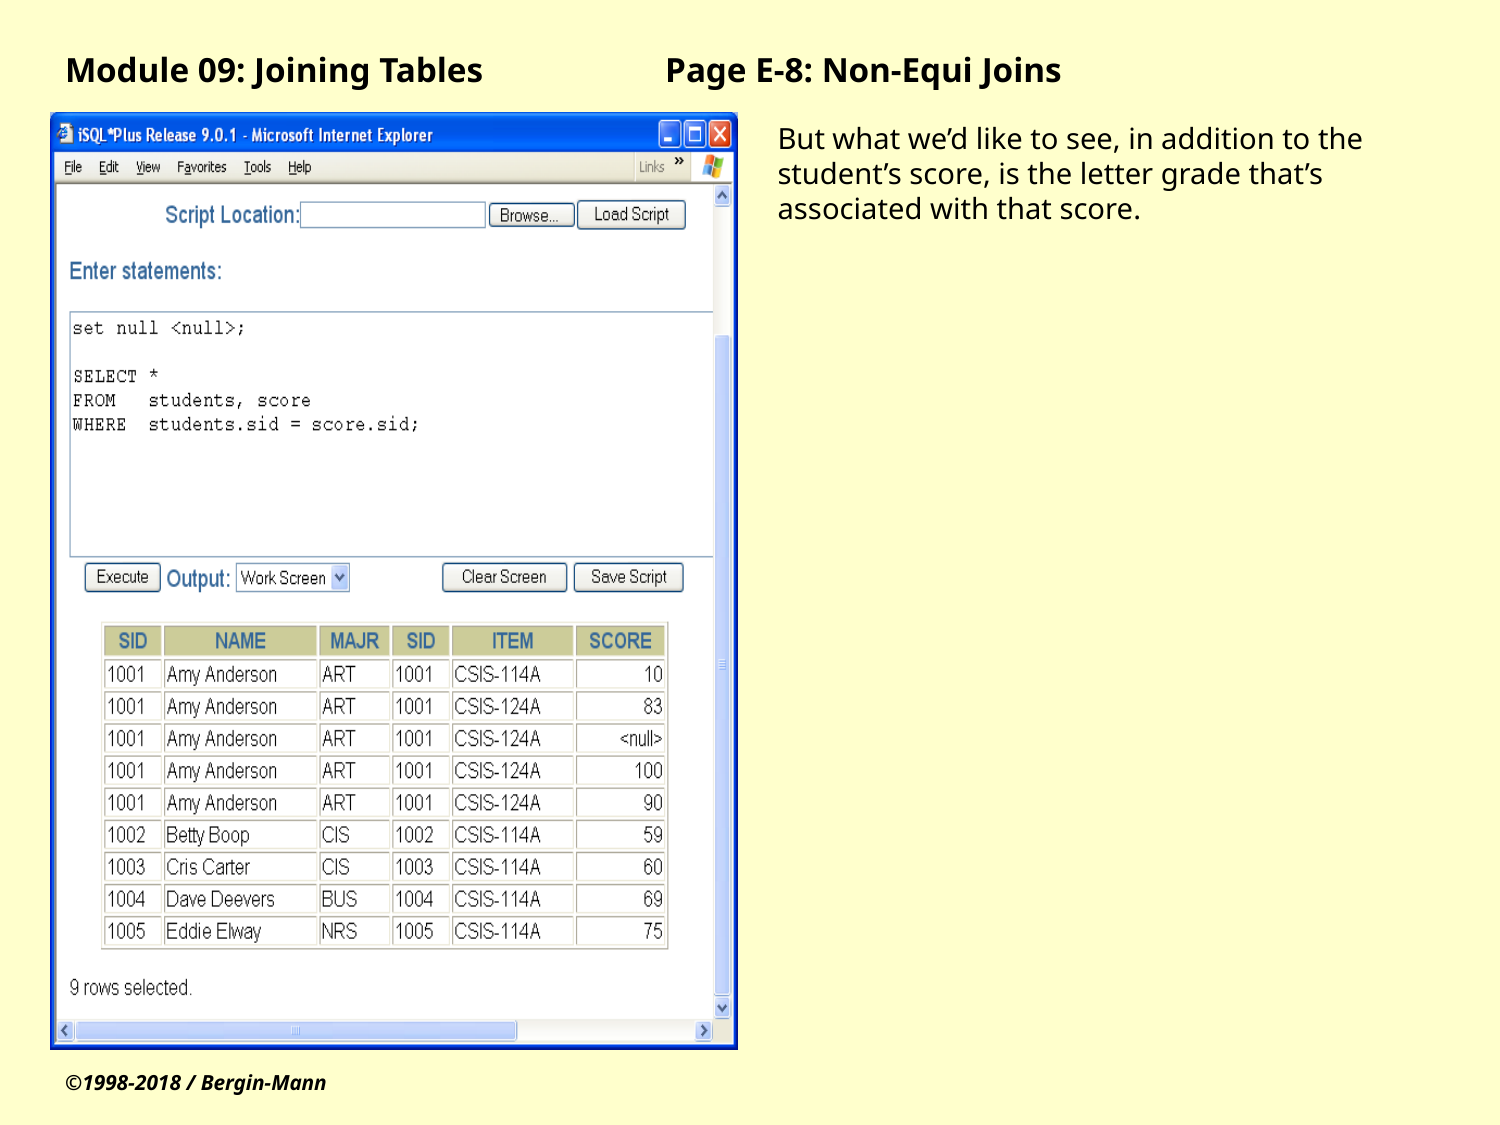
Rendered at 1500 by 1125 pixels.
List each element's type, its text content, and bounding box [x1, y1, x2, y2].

list But what we’d like to see, in addition to the student’s score, is the letter grade that’s associated with that score. [762, 112, 1450, 1050]
slide_number ©1998-2018 / Bergin-Mann [50, 1062, 425, 1100]
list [49, 112, 738, 1051]
title Module 09: Joining Tables Page E-8: Non-Equi Joins [50, 37, 1450, 100]
